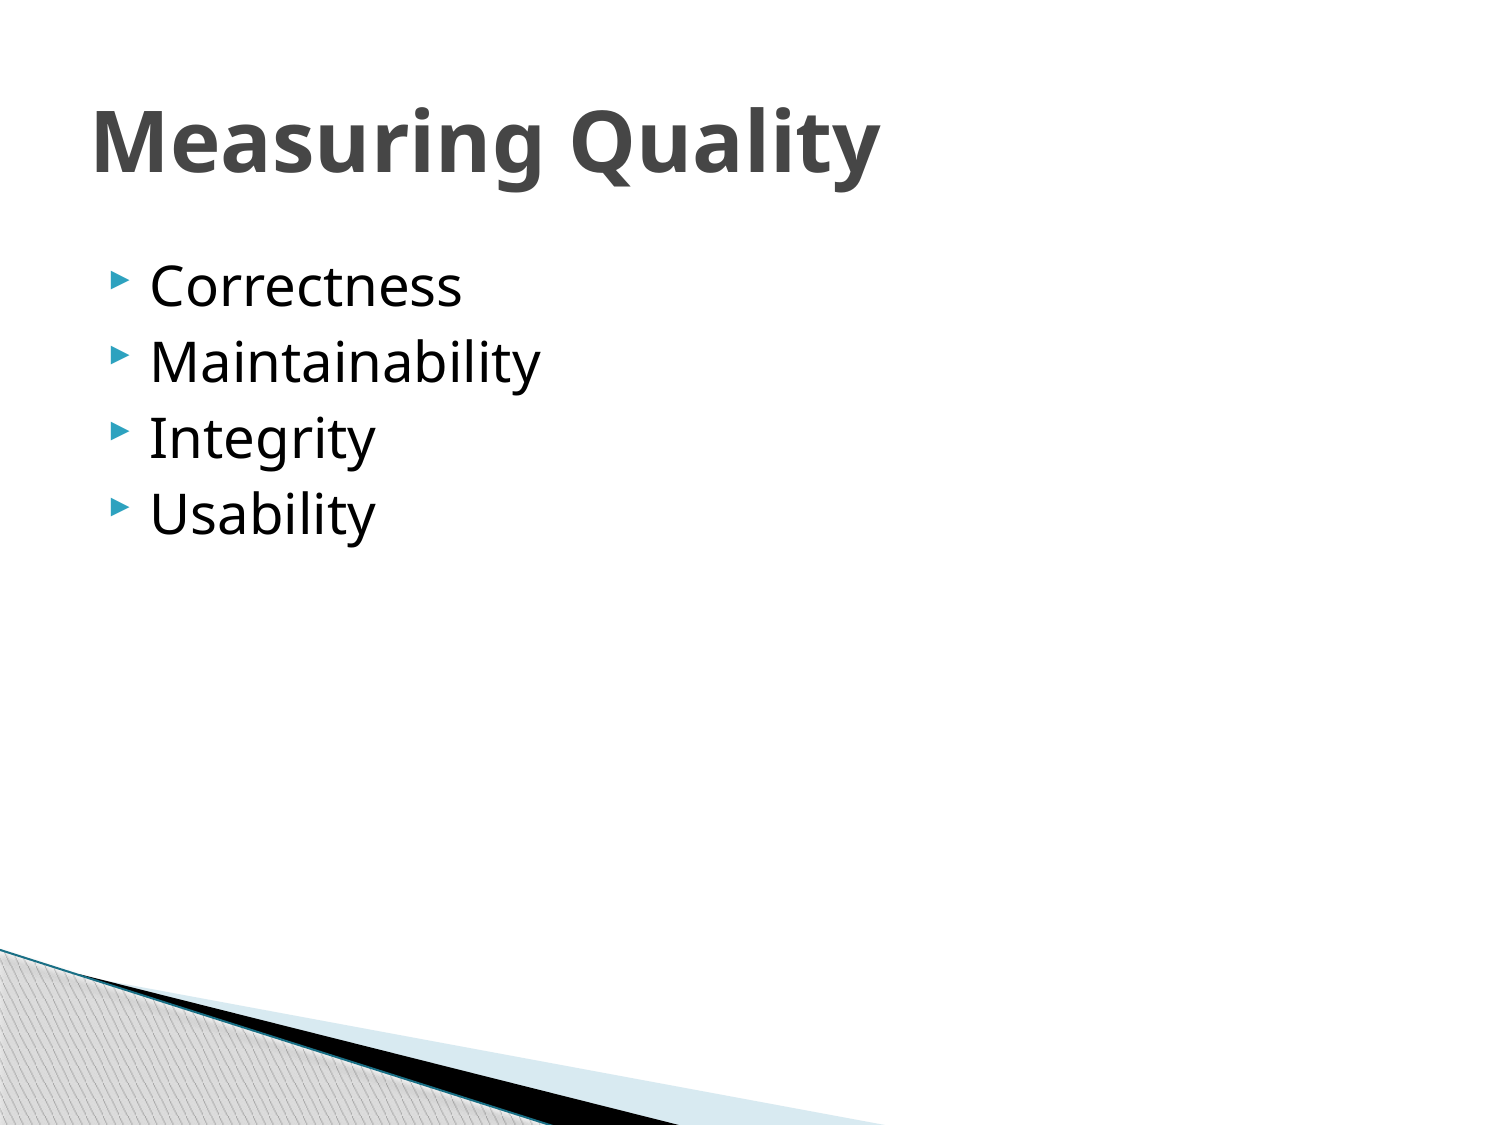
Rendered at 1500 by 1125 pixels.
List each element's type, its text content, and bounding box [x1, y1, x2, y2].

title Measuring Quality [75, 45, 1425, 233]
list Correctness Maintainability Integrity Usability [75, 243, 1425, 986]
